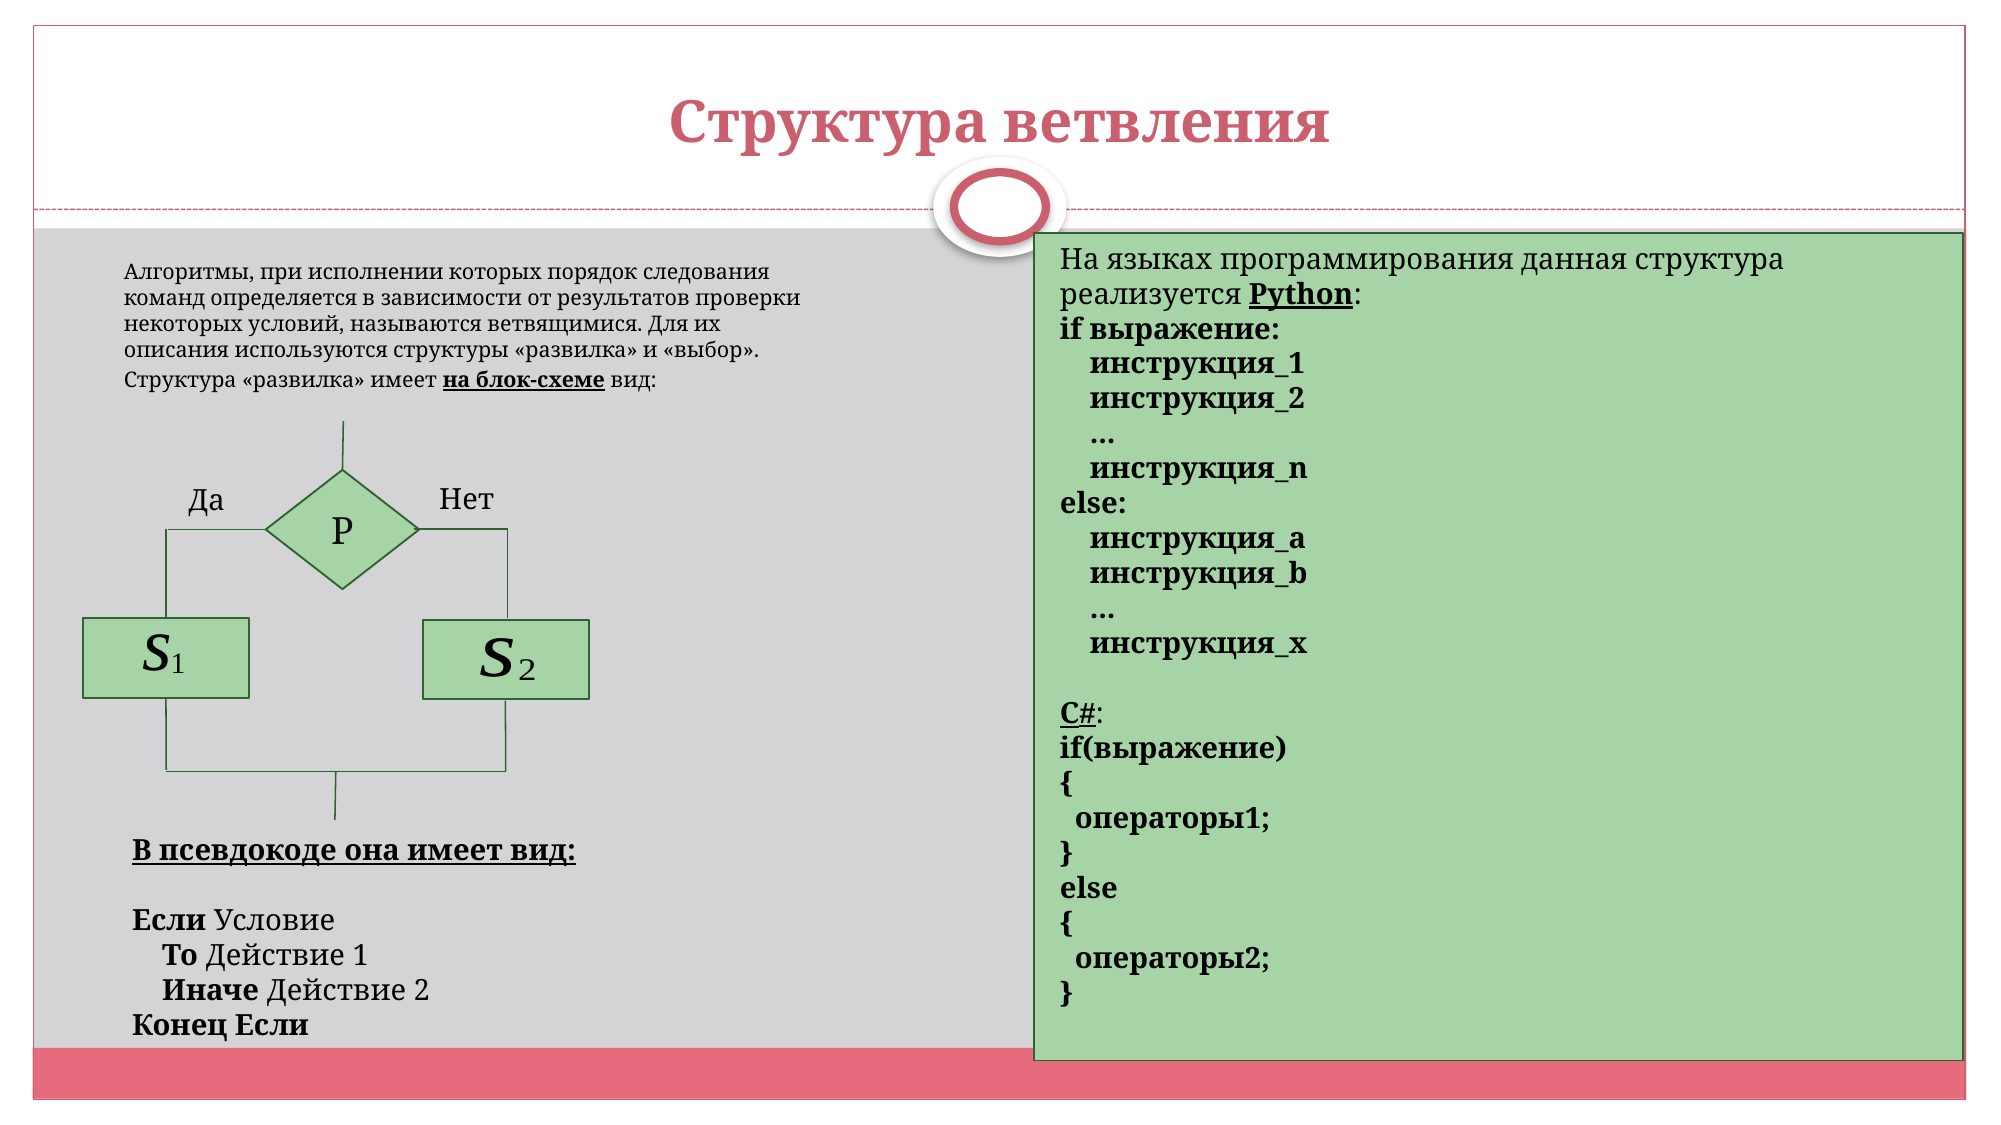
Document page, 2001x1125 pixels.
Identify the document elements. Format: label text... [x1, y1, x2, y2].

text_box P [264, 472, 419, 590]
text_box [1033, 232, 1964, 1061]
text_box В псевдокоде она имеет вид: Если Условие То Действие 1 Иначе Действие 2 Конец Если [117, 824, 759, 1084]
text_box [468, 601, 548, 692]
text_box [422, 619, 466, 700]
text_box Нет [424, 473, 512, 523]
text_box [82, 617, 250, 699]
text_box На языках программирования данная структура реализуется Python: if выражение: инструкция_1 инструкция_2 ... инструкция_n else: инструкция_a инструкция_b ... инструкция_x С#: if(выражение) { операторы1; } else { операторы2; } [1045, 232, 1920, 1052]
text_box [549, 619, 590, 700]
text_box Да [173, 473, 261, 524]
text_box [133, 599, 194, 685]
title Структура ветвления [66, 37, 1933, 162]
list Алгоритмы, при исполнении которых порядок следования команд определяется в зависимости от результатов проверки некоторых условий, называются ветвящимися. Для их описания используются структуры «развилка» и «выбор». Структура «развилка» имеет на блок-схеме вид: [66, 250, 821, 414]
